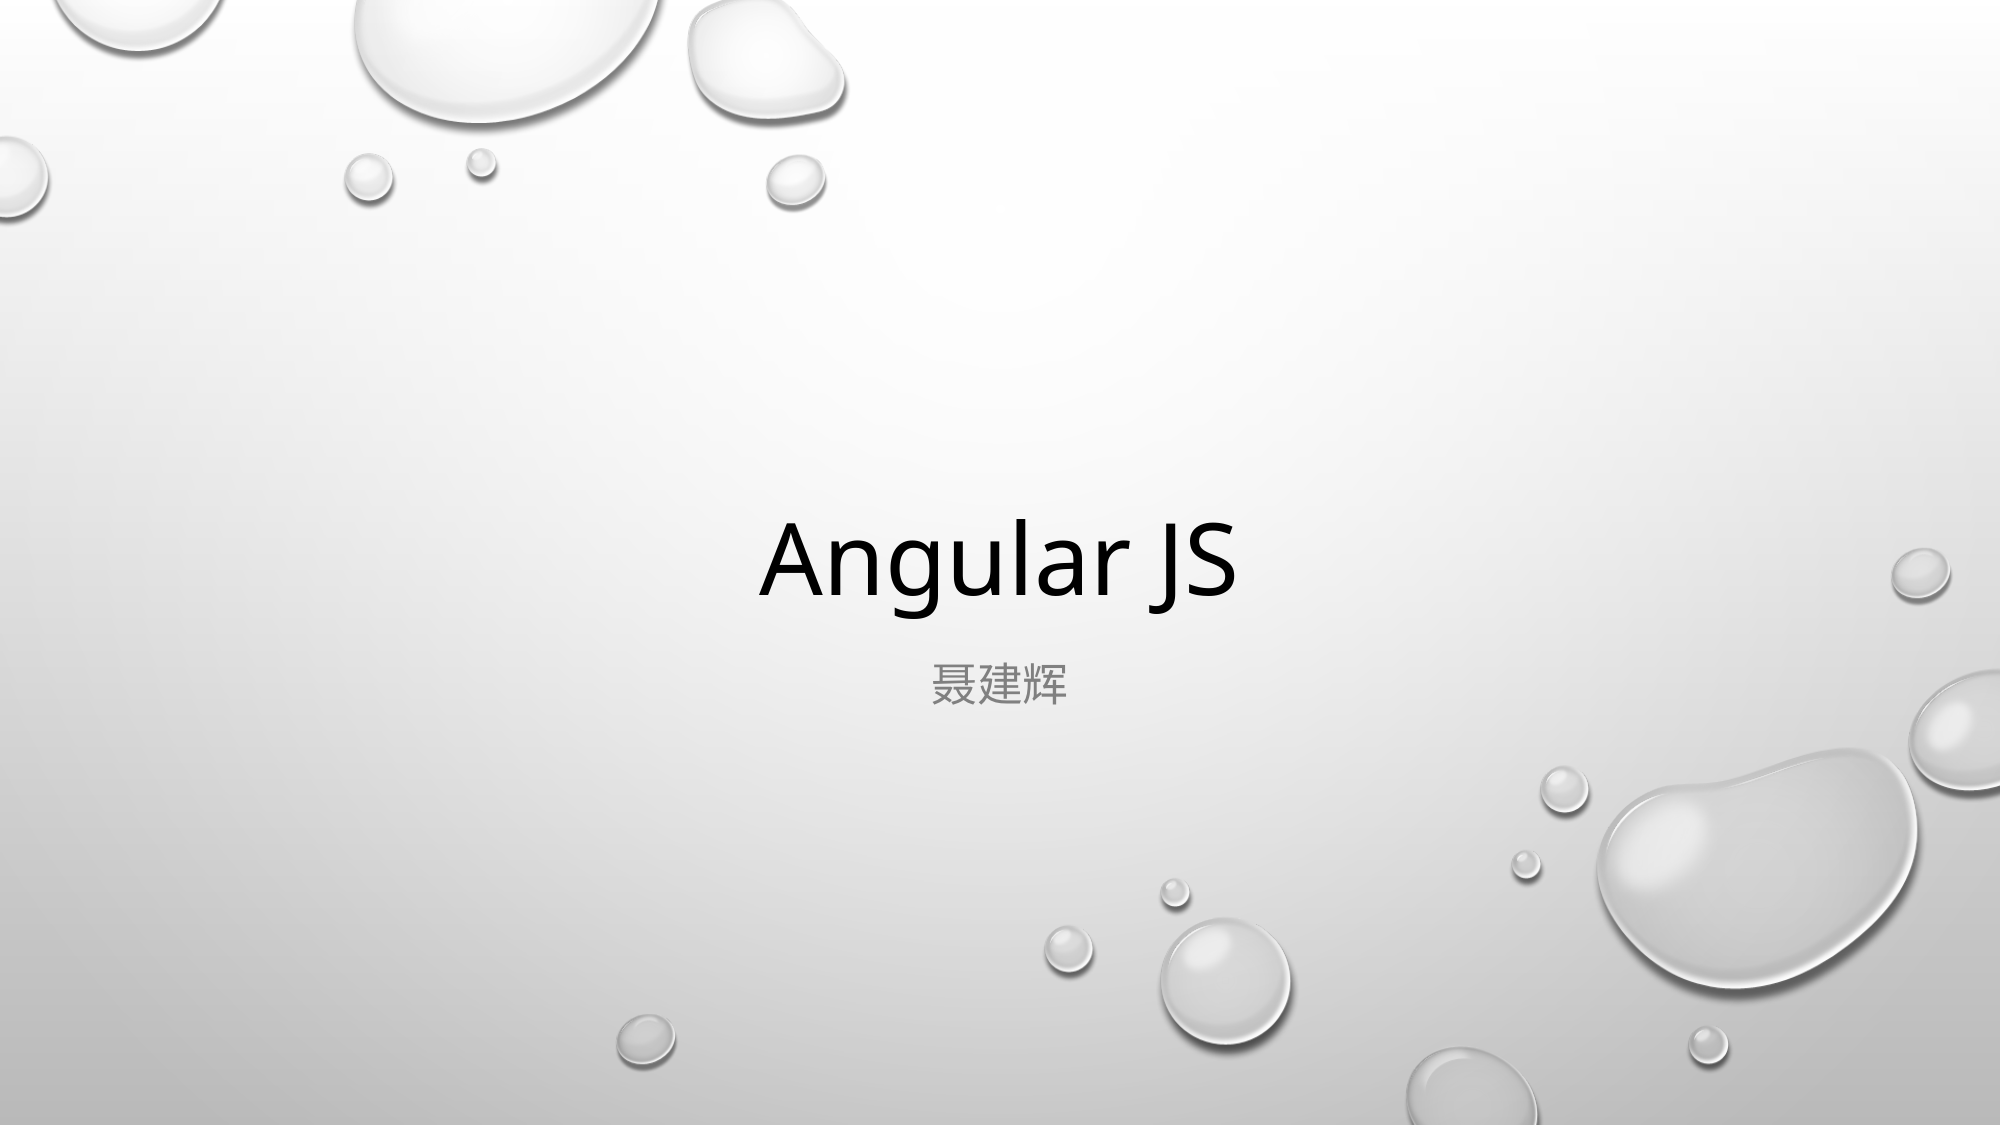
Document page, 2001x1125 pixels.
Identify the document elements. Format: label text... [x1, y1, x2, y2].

subtitle 聂建辉 [287, 637, 1713, 863]
picture [0, 0, 2000, 1125]
title Angular JS [287, 213, 1713, 625]
